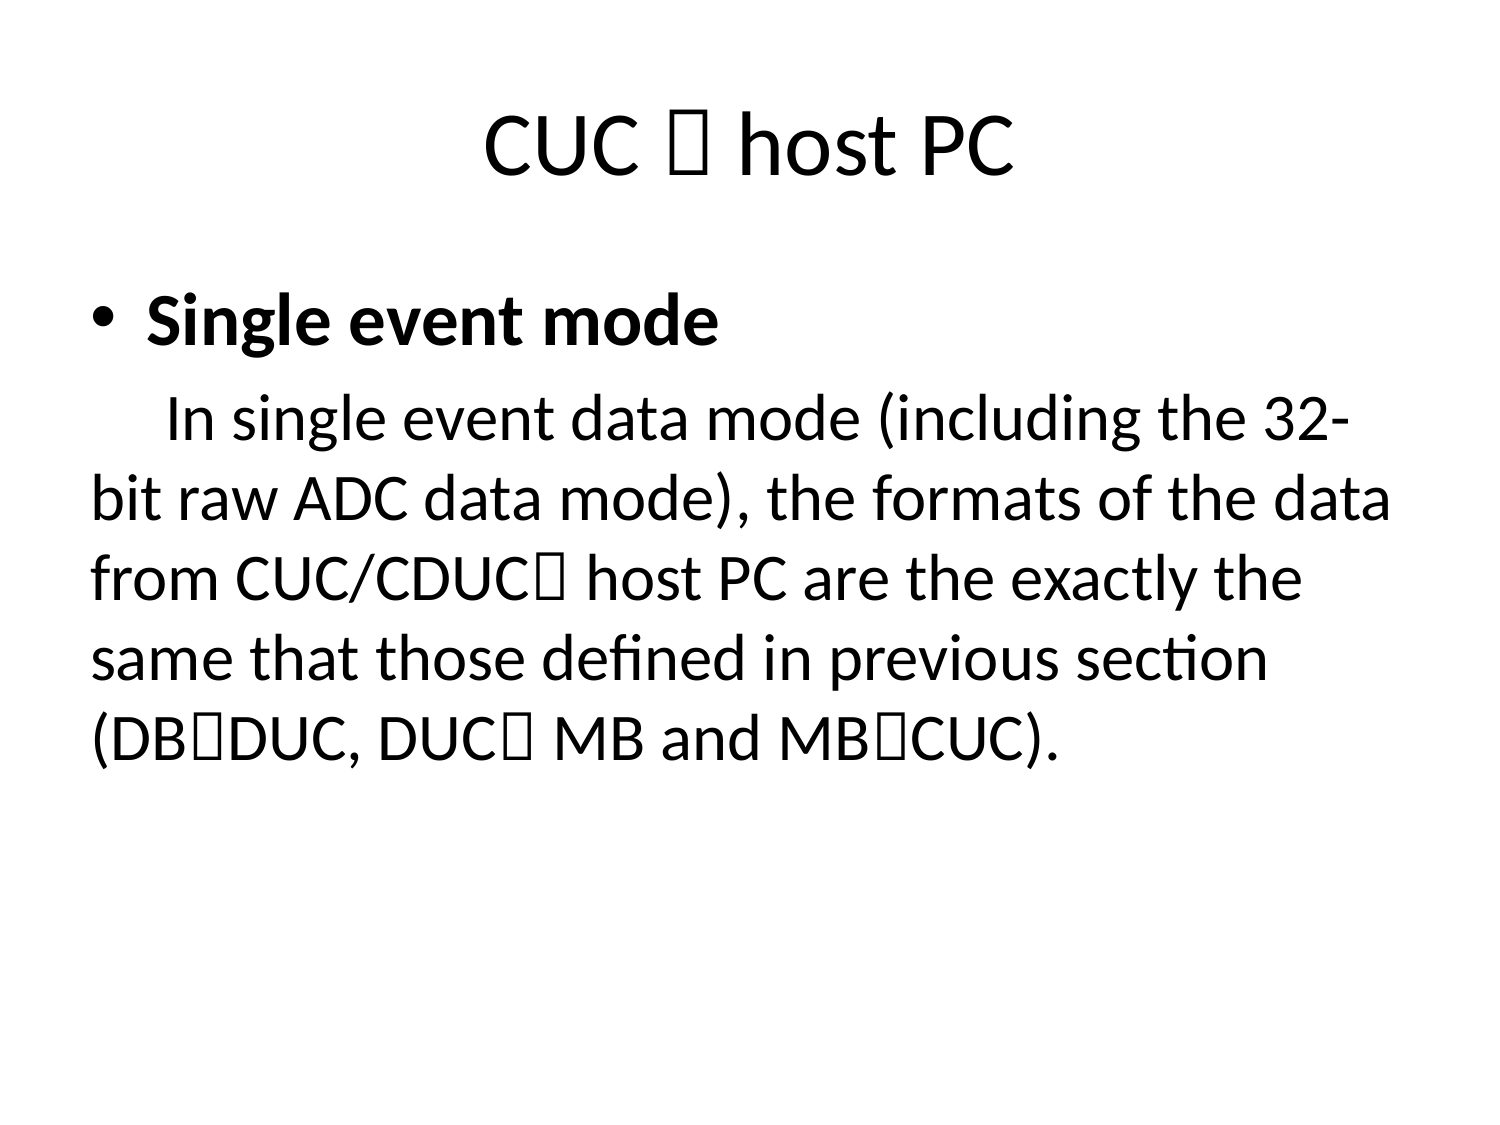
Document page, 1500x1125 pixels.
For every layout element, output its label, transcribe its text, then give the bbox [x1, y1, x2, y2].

title CUC  host PC [75, 45, 1425, 233]
list Single event mode In single event data mode (including the 32-bit raw ADC data mode), the formats of the data from CUC/CDUC host PC are the exactly the same that those defined in previous section (DBDUC, DUC MB and MBCUC). [75, 262, 1425, 1005]
